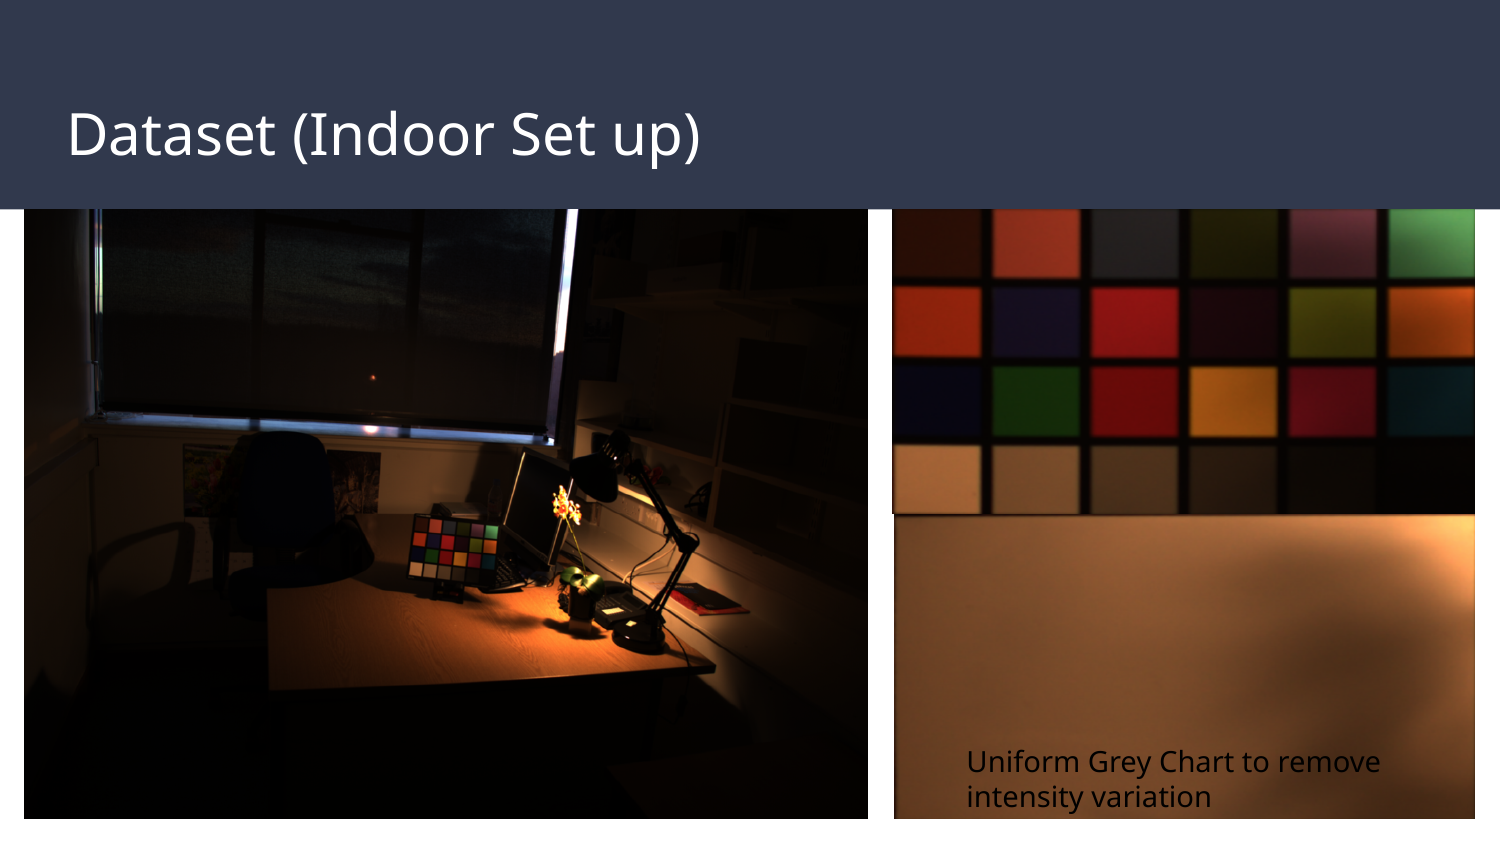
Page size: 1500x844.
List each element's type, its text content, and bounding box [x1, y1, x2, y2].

title Dataset (Indoor Set up) [51, 82, 1449, 185]
picture [24, 209, 868, 819]
picture [892, 209, 1476, 819]
